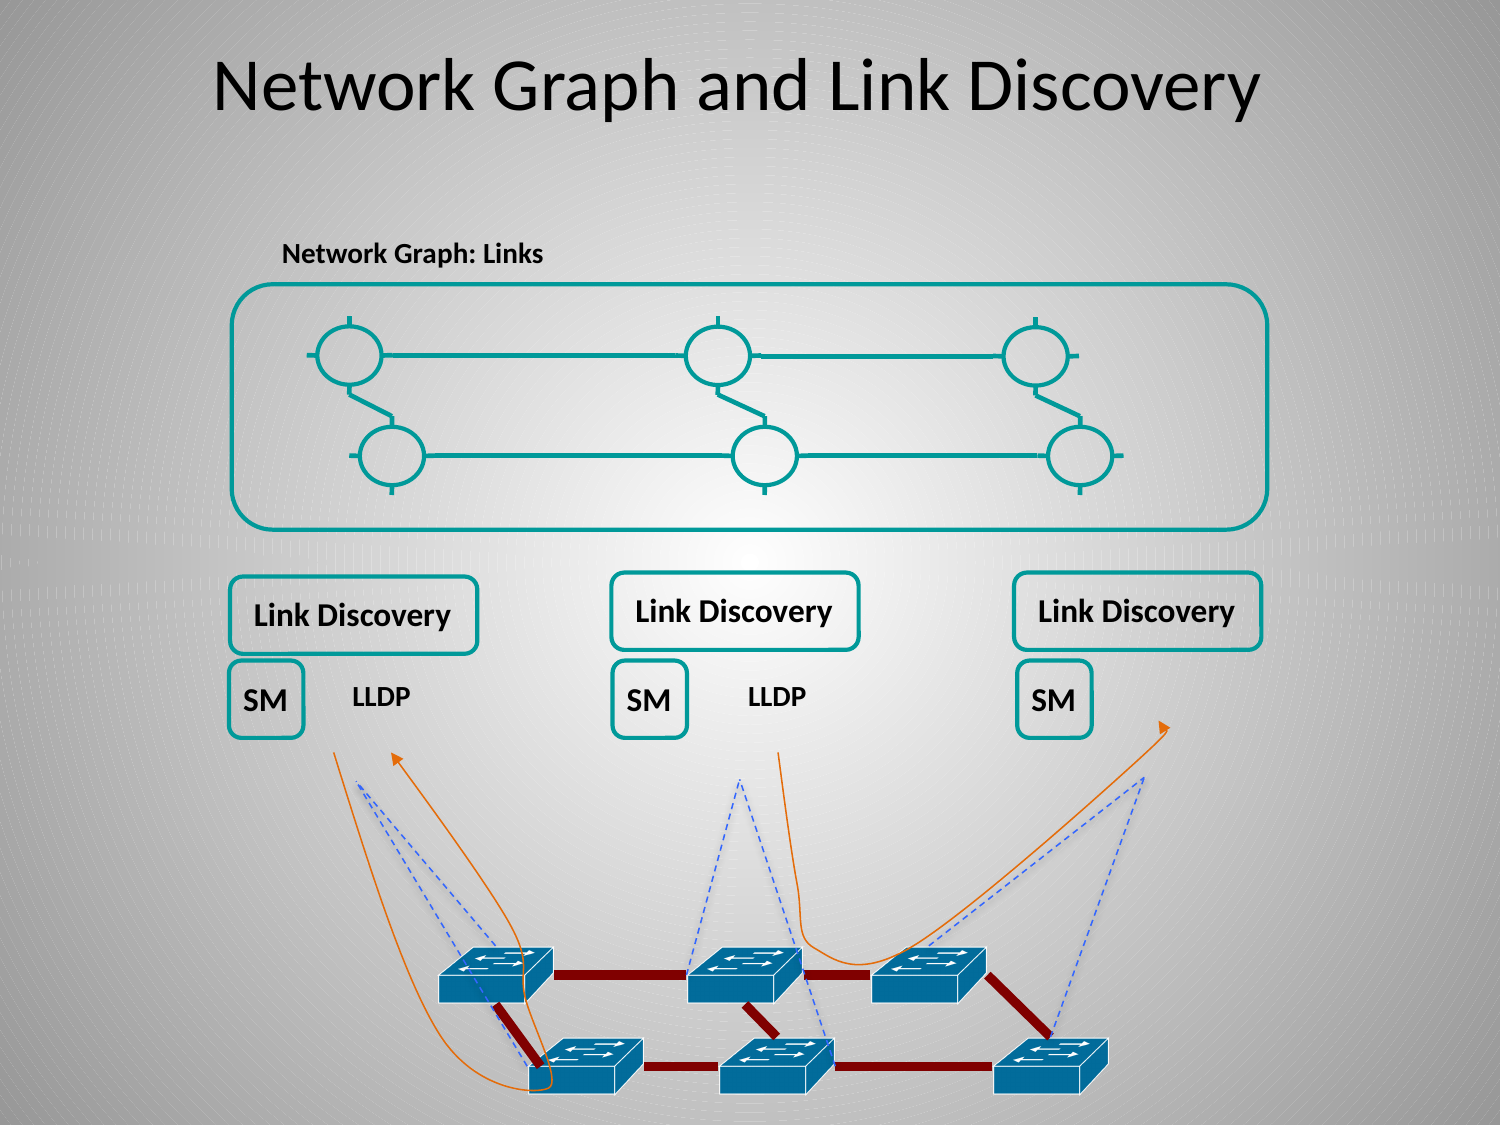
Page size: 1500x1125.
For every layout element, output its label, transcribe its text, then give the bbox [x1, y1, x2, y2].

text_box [306, 315, 394, 395]
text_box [717, 394, 765, 417]
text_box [436, 1075, 1110, 1096]
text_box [611, 572, 859, 651]
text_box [355, 777, 1145, 1067]
text_box Network Graph: Links [267, 227, 559, 278]
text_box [992, 316, 1080, 396]
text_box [1015, 660, 1092, 739]
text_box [1035, 395, 1081, 417]
title Network Graph and Link Discovery [99, 36, 1375, 124]
text_box [332, 752, 409, 808]
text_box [611, 660, 688, 739]
text_box LLDP [733, 670, 822, 720]
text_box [229, 576, 478, 655]
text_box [1013, 572, 1262, 651]
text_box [349, 394, 393, 417]
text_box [227, 660, 304, 739]
text_box [777, 720, 1171, 775]
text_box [349, 415, 436, 496]
text_box [231, 284, 1268, 530]
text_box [721, 415, 809, 496]
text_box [1037, 415, 1124, 496]
text_box LLDP [337, 670, 426, 720]
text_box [675, 315, 762, 396]
